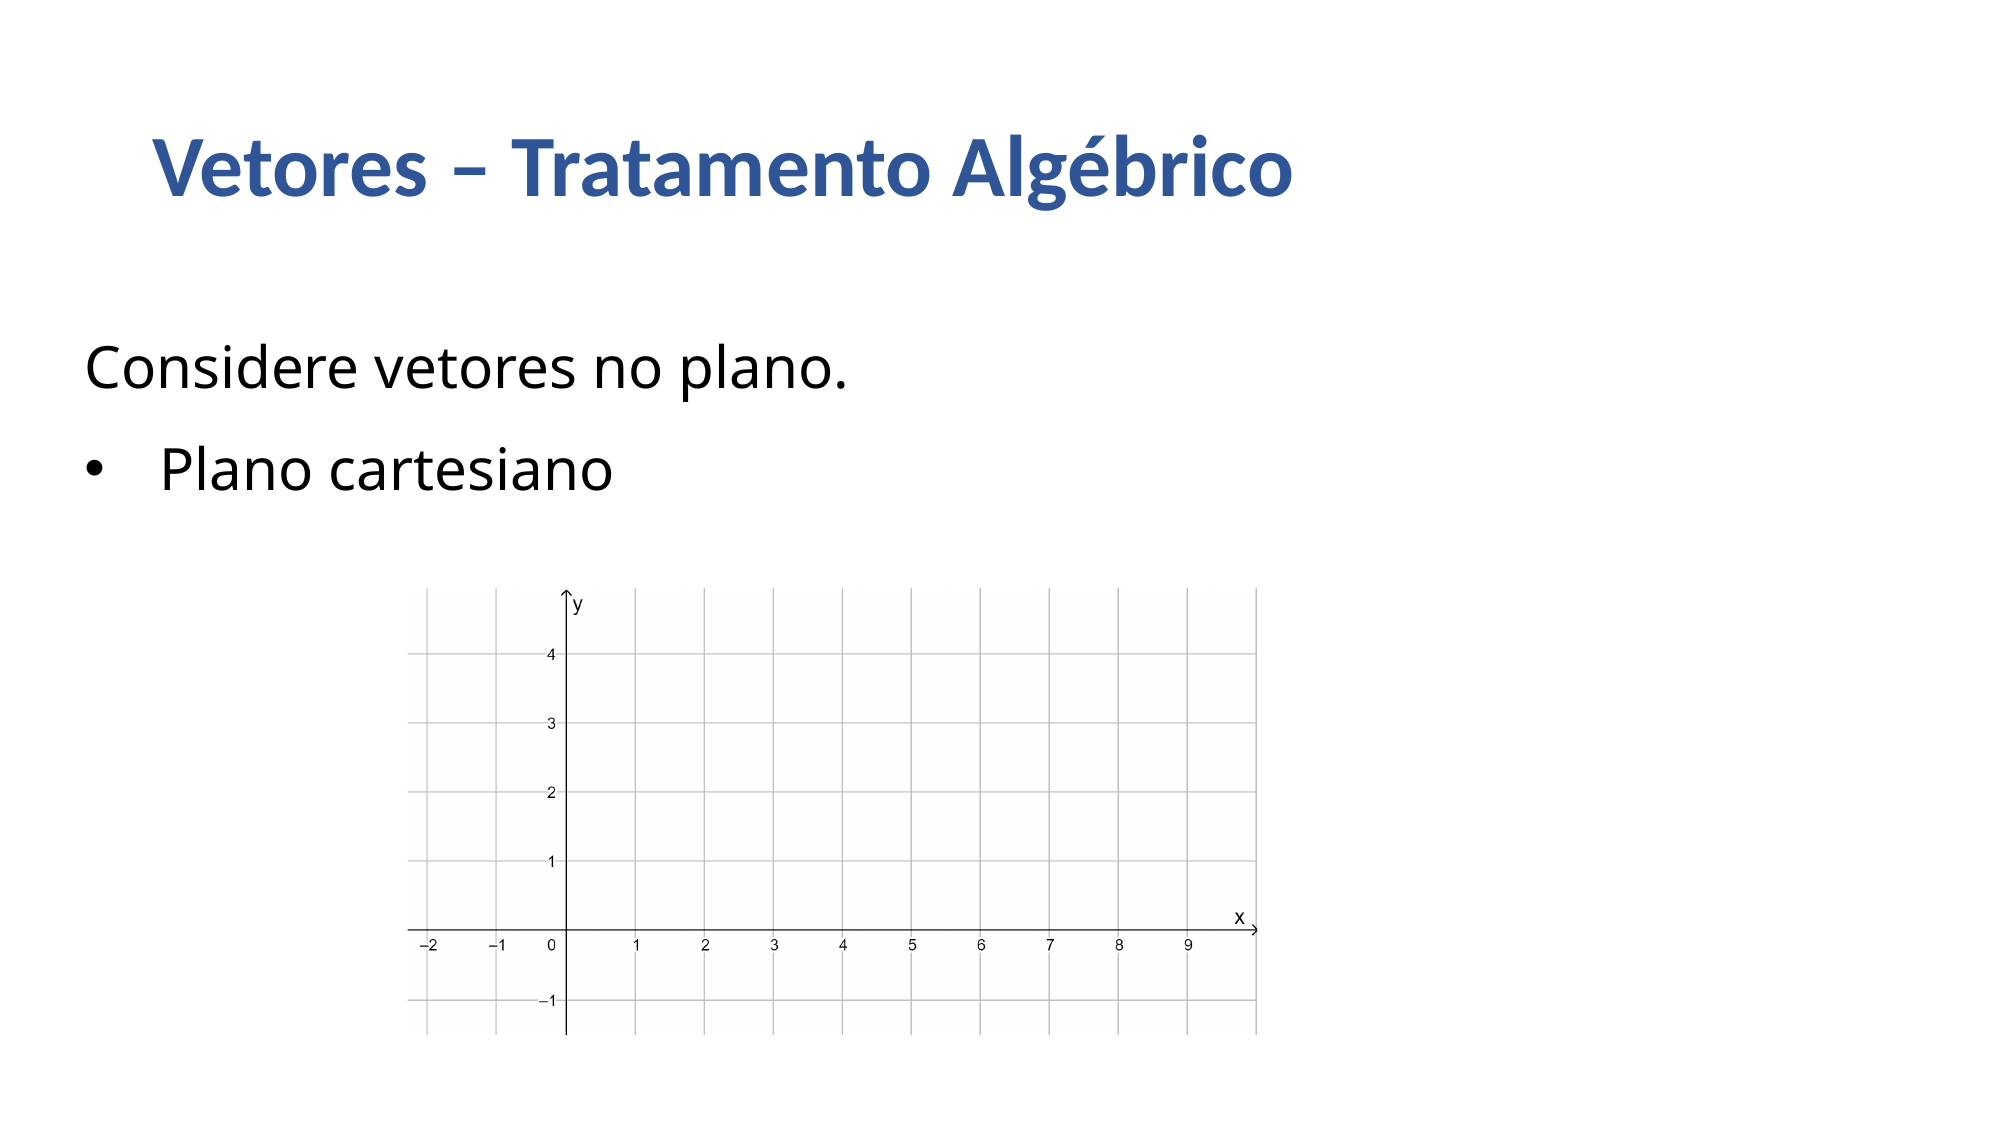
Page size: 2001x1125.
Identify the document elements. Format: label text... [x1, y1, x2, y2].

text_box Considere vetores no plano. [69, 322, 1596, 408]
text_box Plano cartesiano [69, 425, 1596, 510]
title Vetores – Tratamento Algébrico [137, 59, 1863, 278]
picture [407, 586, 1258, 1035]
